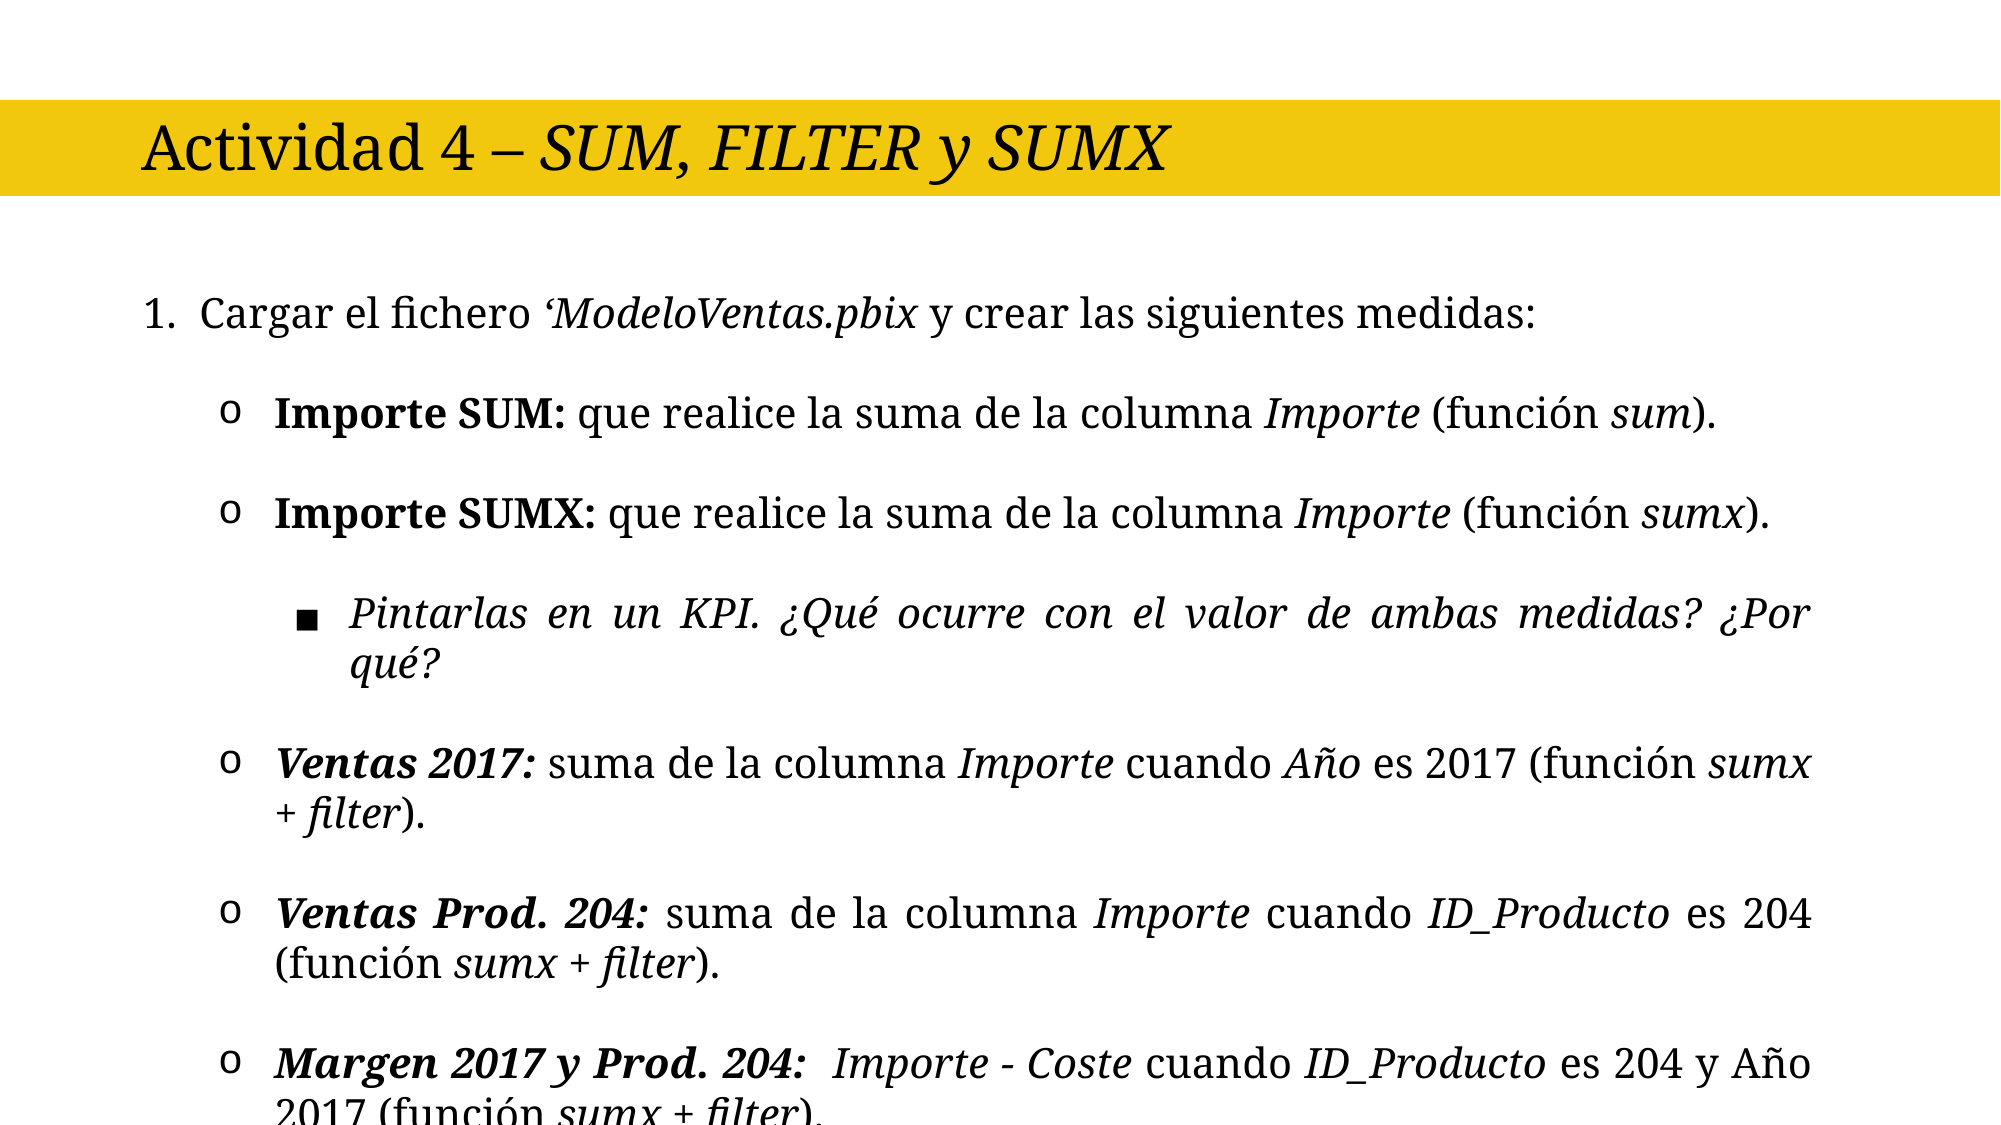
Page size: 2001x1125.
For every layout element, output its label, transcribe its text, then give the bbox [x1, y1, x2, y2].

text_box Actividad 4 – SUM, FILTER y SUMX [125, 99, 1942, 190]
text_box [0, 99, 2000, 196]
text_box Cargar el fichero ‘ModeloVentas.pbix y crear las siguientes medidas: Importe SUM: que realice la suma de la columna Importe (función sum). Importe SUMX: que realice la suma de la columna Importe (función sumx). Pintarlas en un KPI. ¿Qué ocurre con el valor de ambas medidas? ¿Por qué? Ventas 2017: suma de la columna Importe cuando Año es 2017 (función sumx + filter). Ventas Prod. 204: suma de la columna Importe cuando ID_Producto es 204 (función sumx + filter). Margen 2017 y Prod. 204: Importe - Coste cuando ID_Producto es 204 y Año 2017 (función sumx + filter). [128, 279, 1827, 1125]
